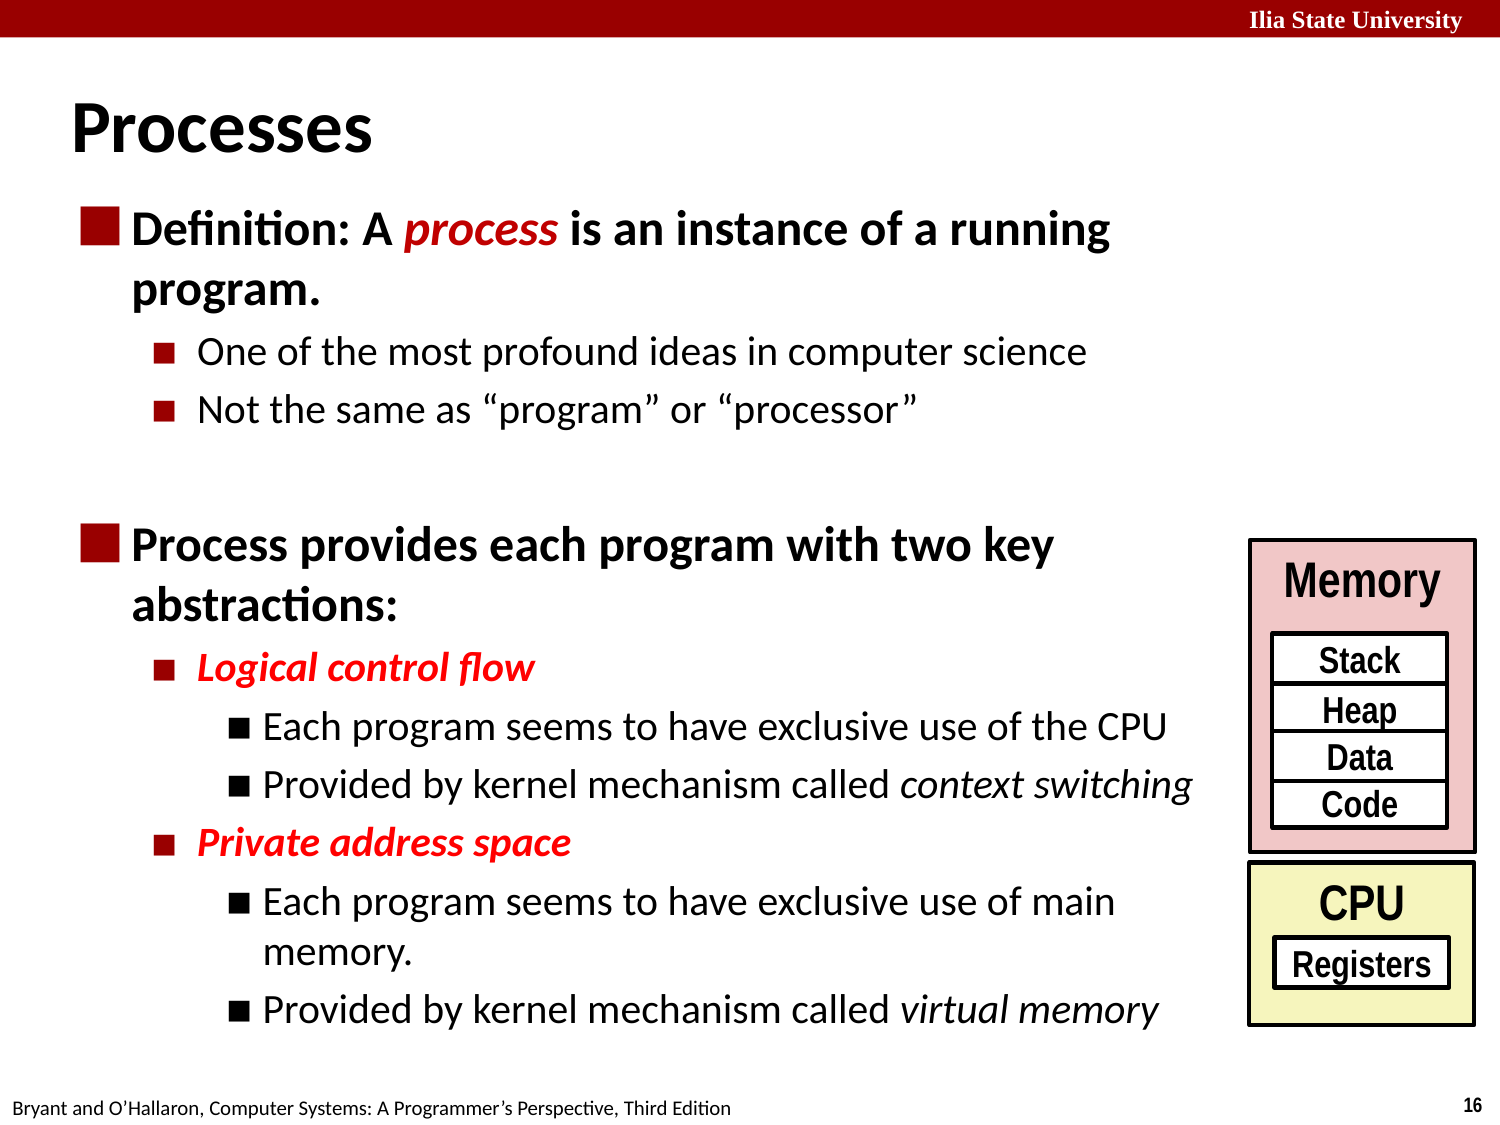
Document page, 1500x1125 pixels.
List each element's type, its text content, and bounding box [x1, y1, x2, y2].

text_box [1249, 539, 1476, 853]
list Definition: A process is an instance of a running program. One of the most profound ideas in computer science Not the same as “program” or “processor” Process provides each program with two key abstractions: Logical control flow Each program seems to have exclusive use of the CPU Provided by kernel mechanism called context switching Private address space Each program seems to have exclusive use of main memory. Provided by kernel mechanism called virtual memory [60, 187, 1225, 1095]
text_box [1249, 862, 1475, 1026]
title Processes [55, 75, 917, 169]
